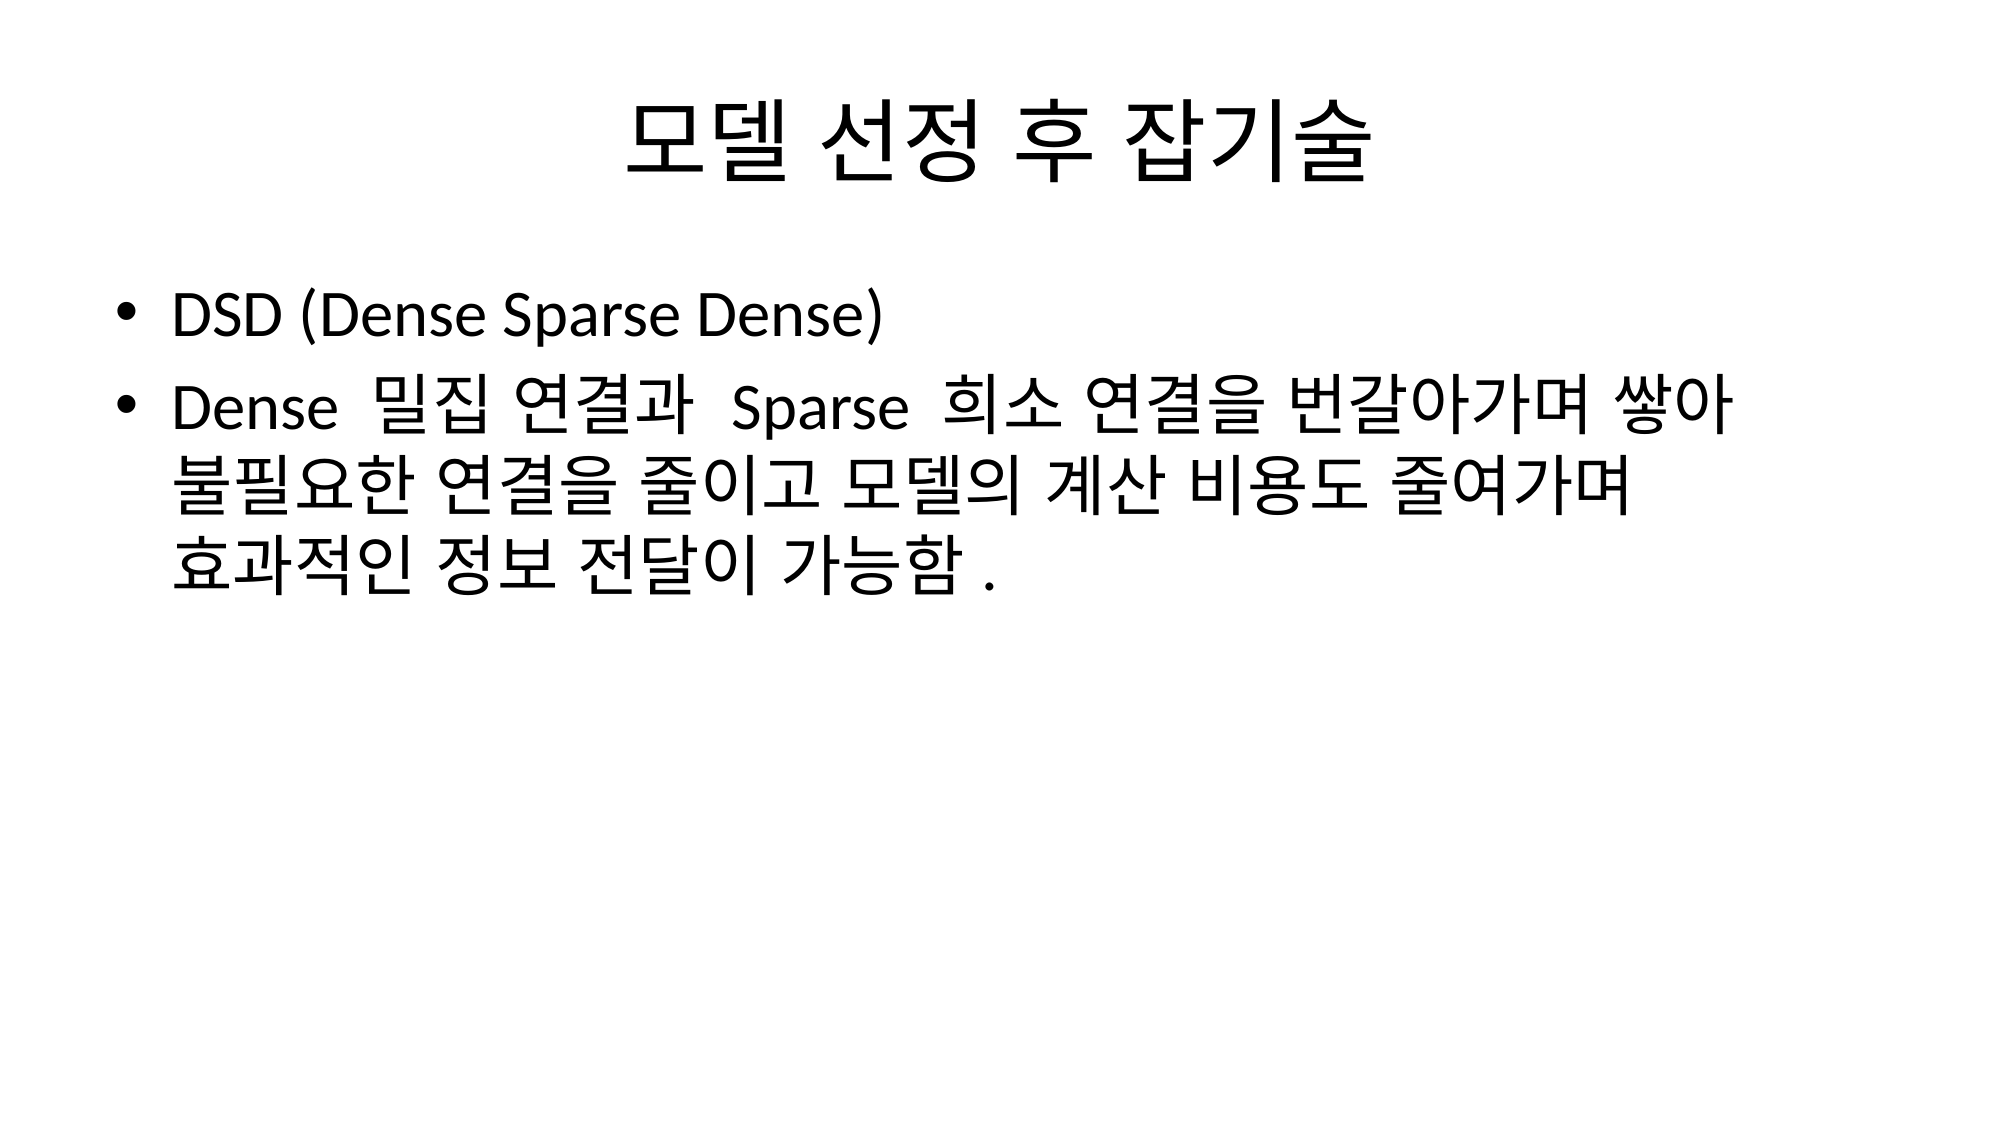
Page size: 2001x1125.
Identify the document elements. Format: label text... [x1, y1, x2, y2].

title 모델 선정 후 잡기술 [99, 45, 1900, 233]
list DSD (Dense Sparse Dense) Dense 밀집 연결과 Sparse 희소 연결을 번갈아가며 쌓아 불필요한 연결을 줄이고 모델의 계산 비용도 줄여가며 효과적인 정보 전달이 가능함. [99, 262, 1900, 1005]
